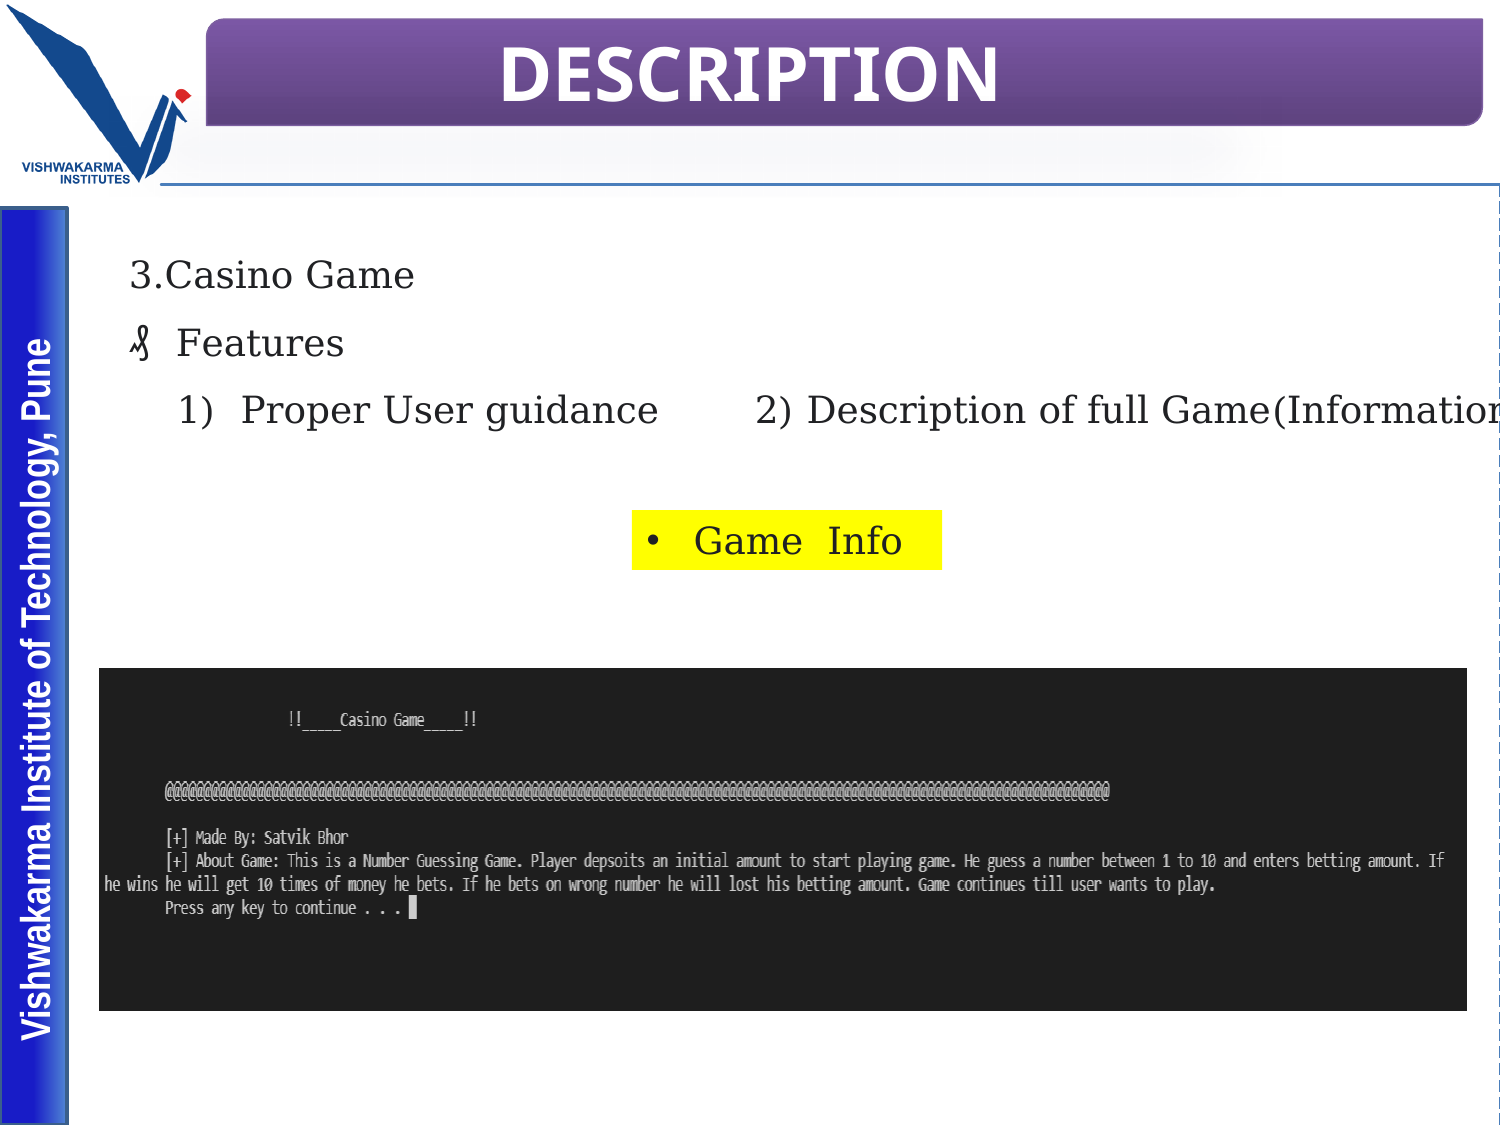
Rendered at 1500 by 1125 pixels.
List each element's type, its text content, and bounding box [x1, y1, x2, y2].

text_box DESCRIPTION [336, 19, 1164, 125]
text_box 3.Casino Game Features 1) Proper User guidance 2) Description of full Game(Information about Game) [114, 193, 1495, 507]
text_box [205, 18, 1484, 127]
picture [98, 668, 1467, 1011]
text_box [0, 206, 69, 1125]
text_box Vishwakarma Institute of Technology, Pune [1, 205, 66, 1057]
picture [0, 2, 199, 185]
text_box 3.Casino Game Features 1) Proper User guidance 2) Description of full Game(Information about Game) [203, 176, 1500, 184]
text_box Game Info [631, 510, 943, 570]
